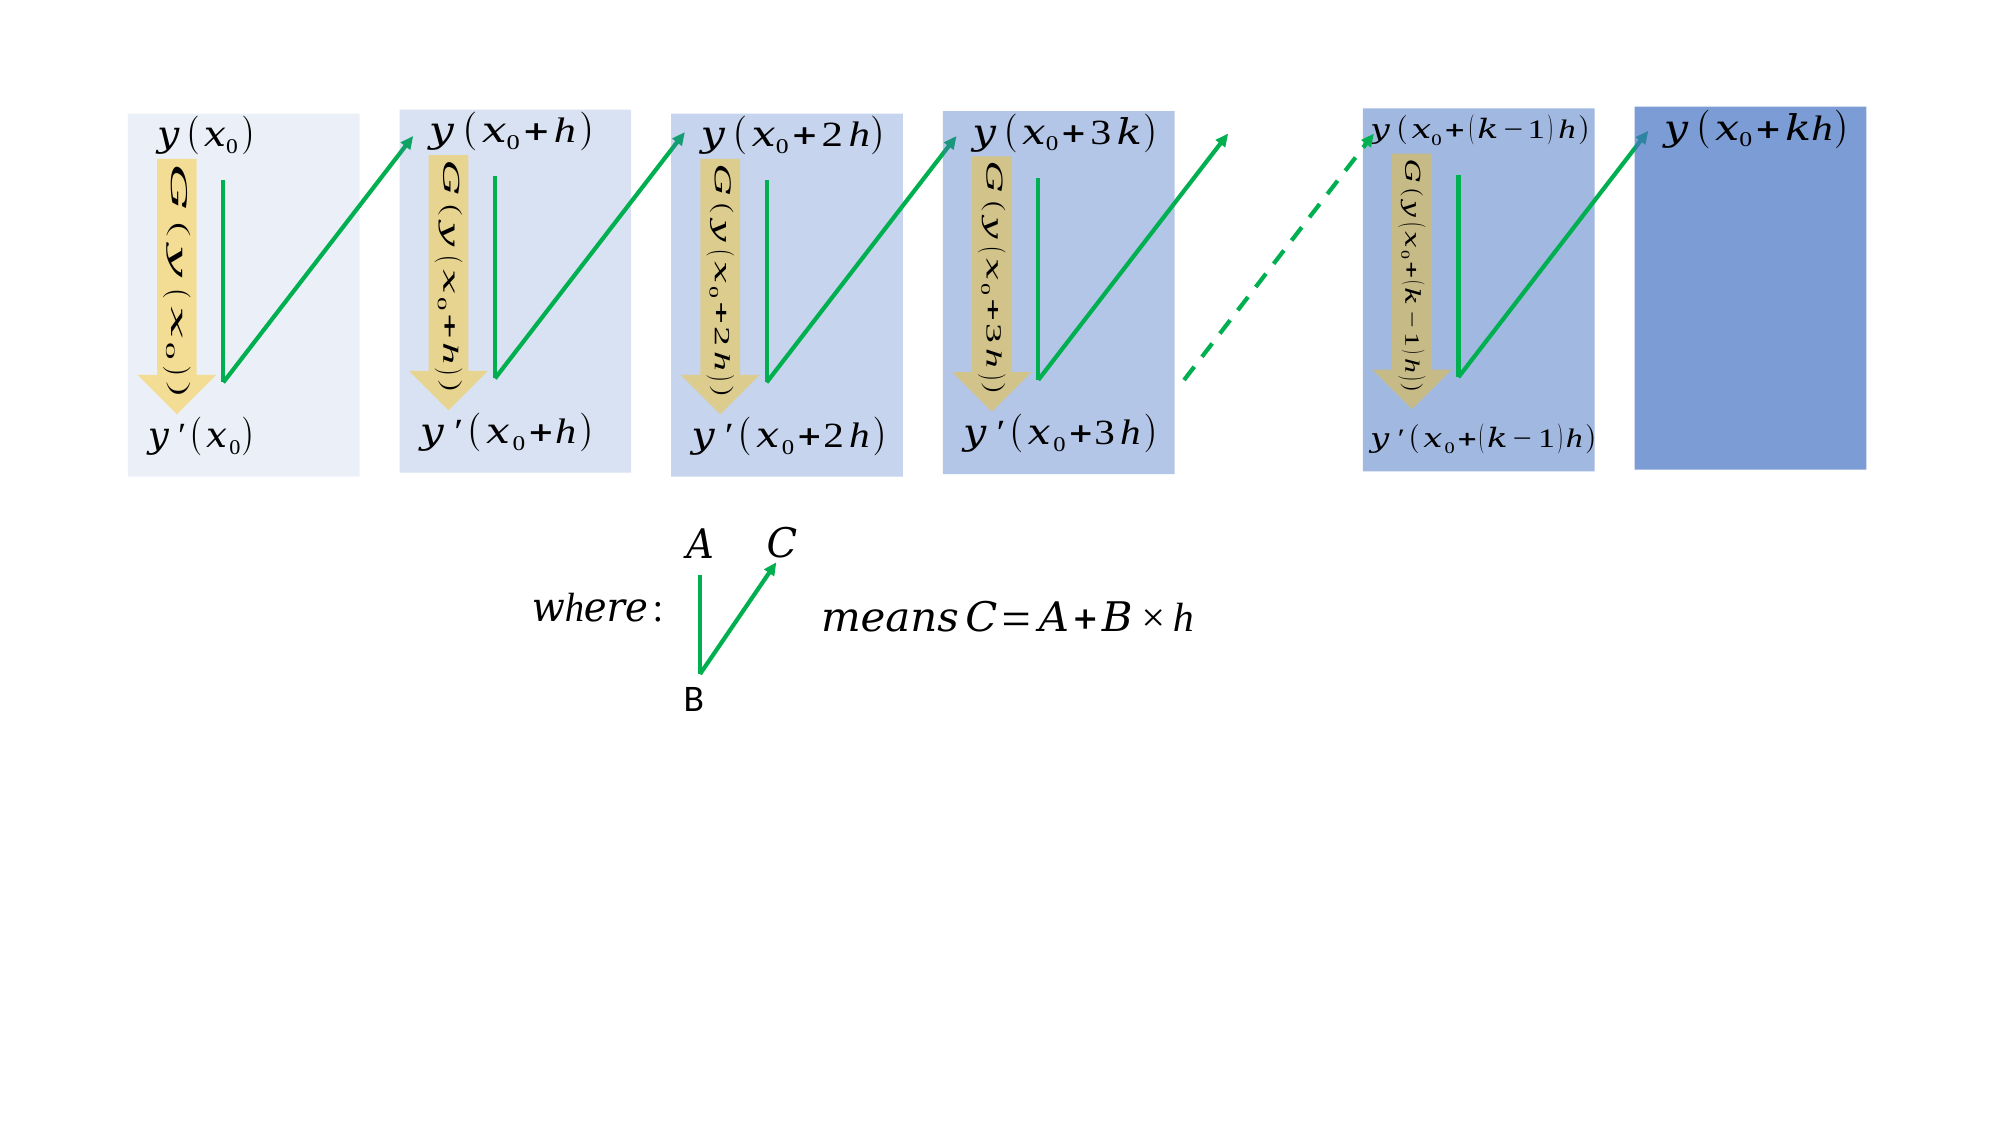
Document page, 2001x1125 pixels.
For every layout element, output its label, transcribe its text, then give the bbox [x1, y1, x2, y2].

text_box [1458, 131, 1649, 378]
text_box [942, 110, 1176, 475]
text_box [1634, 106, 1867, 471]
text_box [127, 112, 361, 478]
text_box [134, 157, 219, 416]
text_box B [683, 674, 704, 720]
text_box [1362, 107, 1596, 472]
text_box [1038, 133, 1184, 380]
text_box [399, 109, 632, 474]
text_box [683, 157, 763, 416]
text_box [957, 155, 1034, 414]
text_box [494, 132, 685, 379]
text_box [700, 562, 777, 675]
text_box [766, 136, 957, 383]
text_box [413, 153, 491, 412]
text_box [670, 112, 904, 478]
text_box [1374, 152, 1455, 411]
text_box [223, 136, 413, 383]
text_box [1184, 133, 1374, 381]
